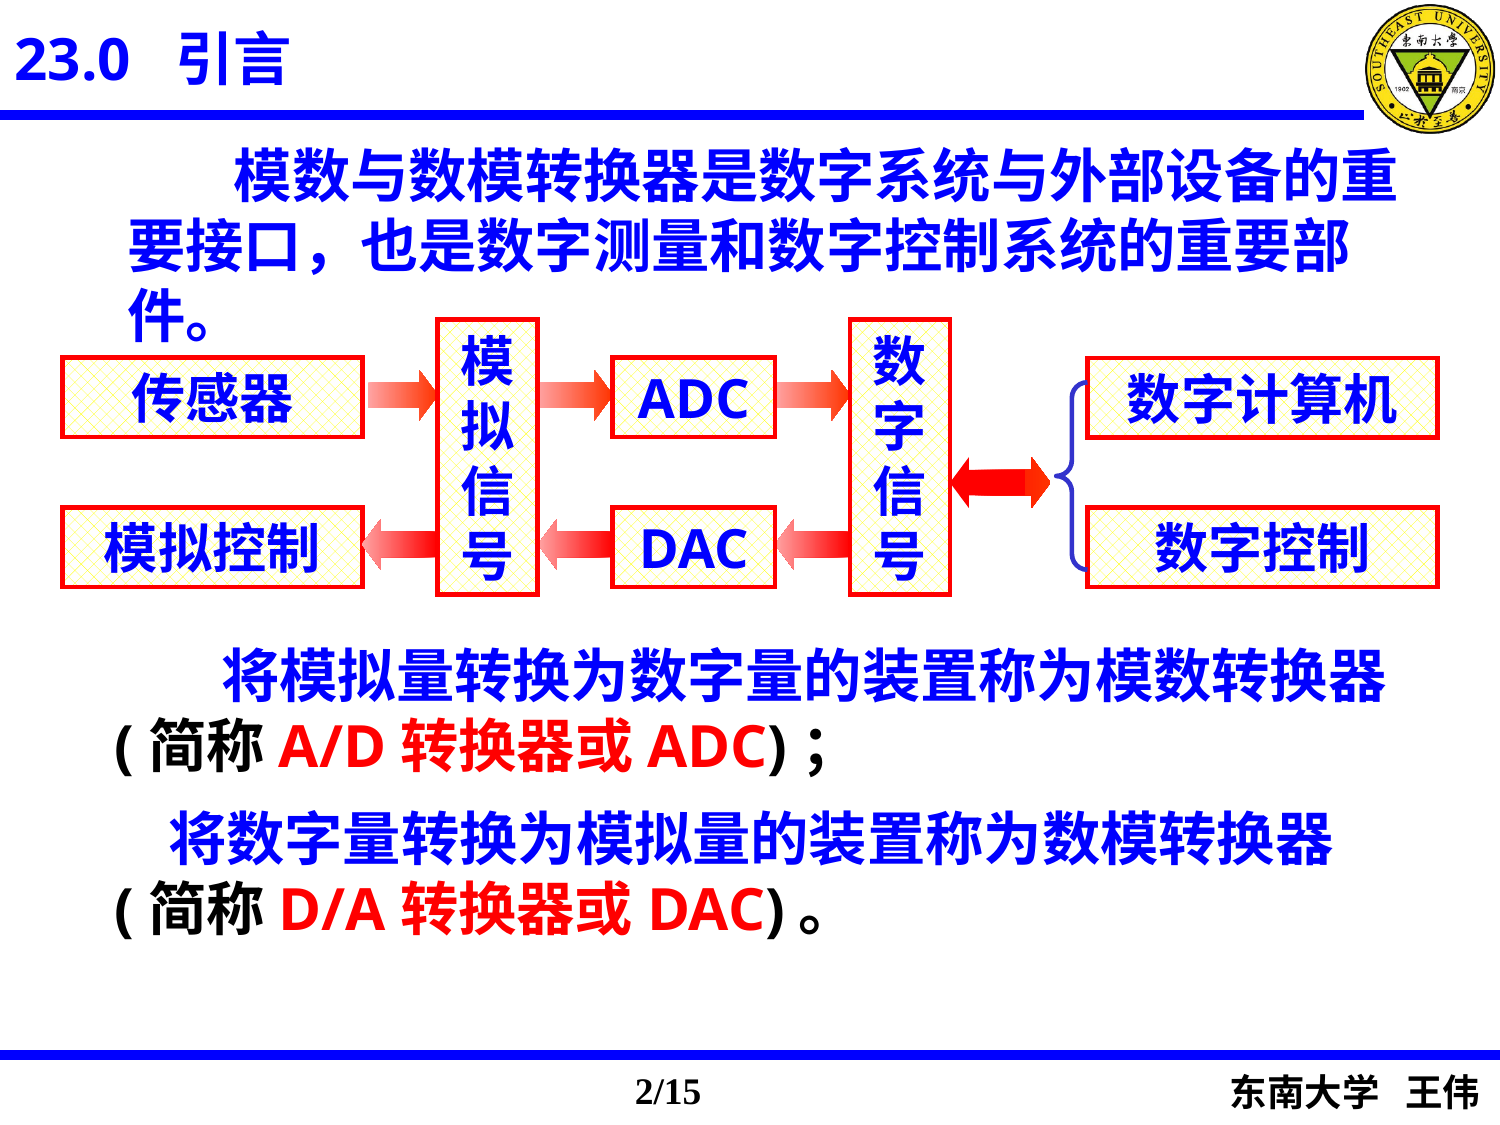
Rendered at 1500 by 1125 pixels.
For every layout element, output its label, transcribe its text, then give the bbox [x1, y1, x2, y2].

text_box 23.0 引言 [0, 14, 647, 140]
text_box [1056, 382, 1088, 570]
picture [1360, 0, 1500, 138]
text_box [775, 369, 849, 421]
text_box [538, 518, 612, 570]
text_box [775, 518, 849, 570]
text_box 模拟信号 [437, 319, 538, 595]
text_box 将模拟量转换为数字量的装置称为模数转换器(简称A/D转换器或ADC)； [99, 632, 1436, 787]
text_box [1026, 457, 1051, 508]
text_box ADC [612, 357, 775, 437]
text_box 模拟控制 [62, 507, 363, 587]
text_box DAC [612, 507, 775, 587]
text_box 将数字量转换为模拟量的装置称为数模转换器(简称D/A转换器或DAC)。 [99, 794, 1424, 950]
text_box 传感器 [62, 357, 363, 437]
text_box [949, 457, 1026, 508]
text_box 数字控制 [1087, 507, 1438, 587]
text_box [368, 369, 437, 421]
text_box 数字信号 [849, 319, 950, 595]
text_box 数字计算机 [1087, 357, 1438, 438]
text_box [538, 369, 612, 421]
text_box 模数与数模转换器是数字系统与外部设备的重要接口，也是数字测量和数字控制系统的重要部件。 [112, 132, 1459, 357]
text_box [361, 518, 437, 570]
